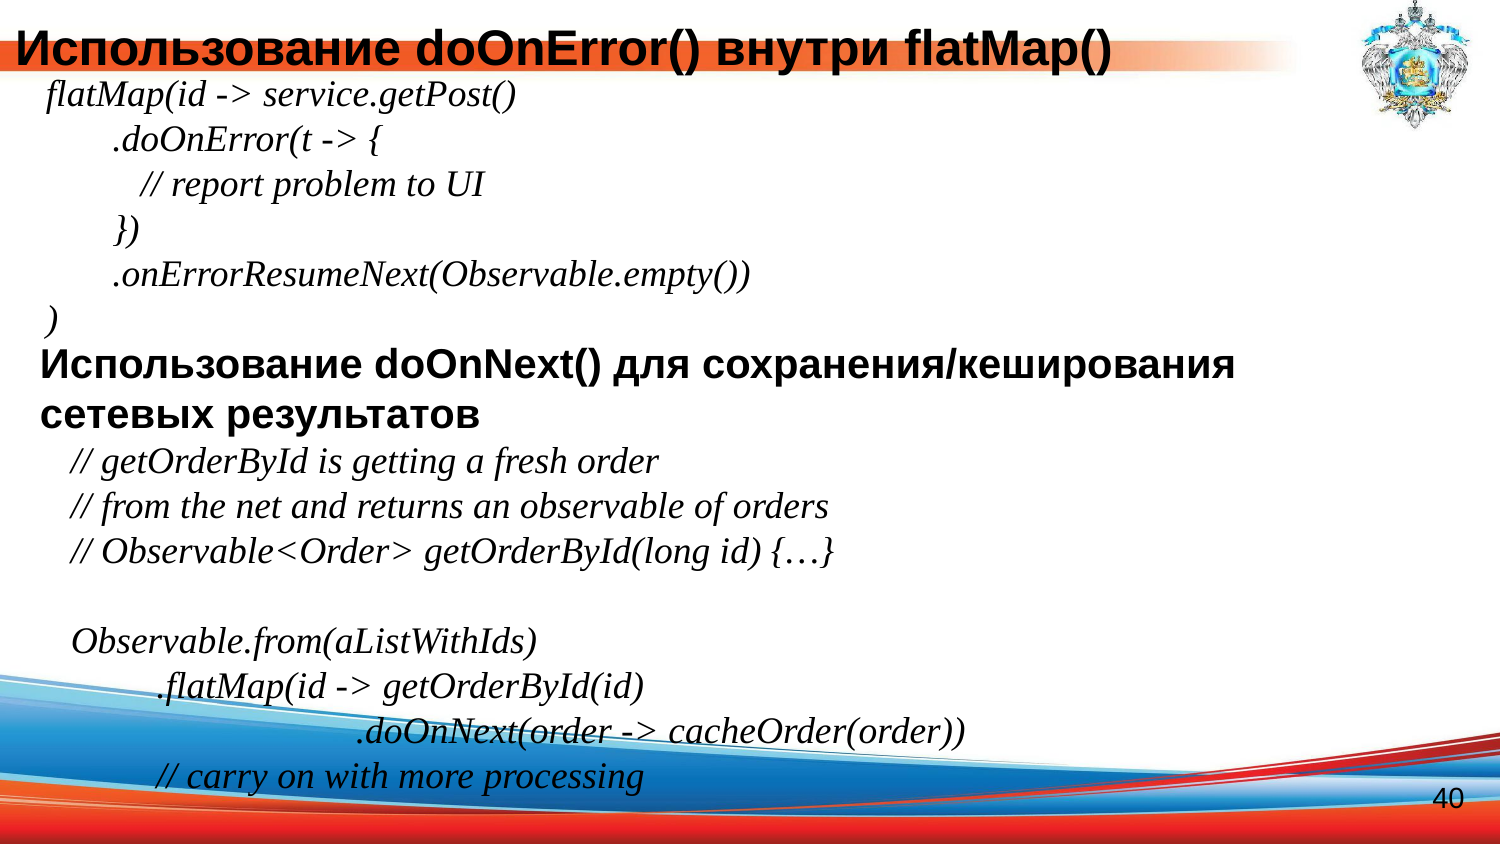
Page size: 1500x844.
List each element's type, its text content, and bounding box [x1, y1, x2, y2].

slide_number 40 [1389, 764, 1480, 830]
text_box // getOrderById is getting a fresh order // from the net and returns an observable of orders // Observable<Order> getOrderById(long id) {…} Observable.from(aListWithIds) .flatMap(id -> getOrderById(id) .doOnNext(order -> cacheOrder(order)) // carry on with more processing [37, 421, 1000, 718]
list flatMap(id -> service.getPost() .doOnError(t -> { // report problem to UI }) .onErrorResumeNext(Observable.empty()) ) [11, 53, 975, 351]
picture [0, 0, 1500, 844]
title Использование doOnError() внутри flatMap() [0, 0, 1398, 94]
text_box Использование doOnNext() для сохранения/кеширования сетевых результатов [24, 321, 1423, 416]
